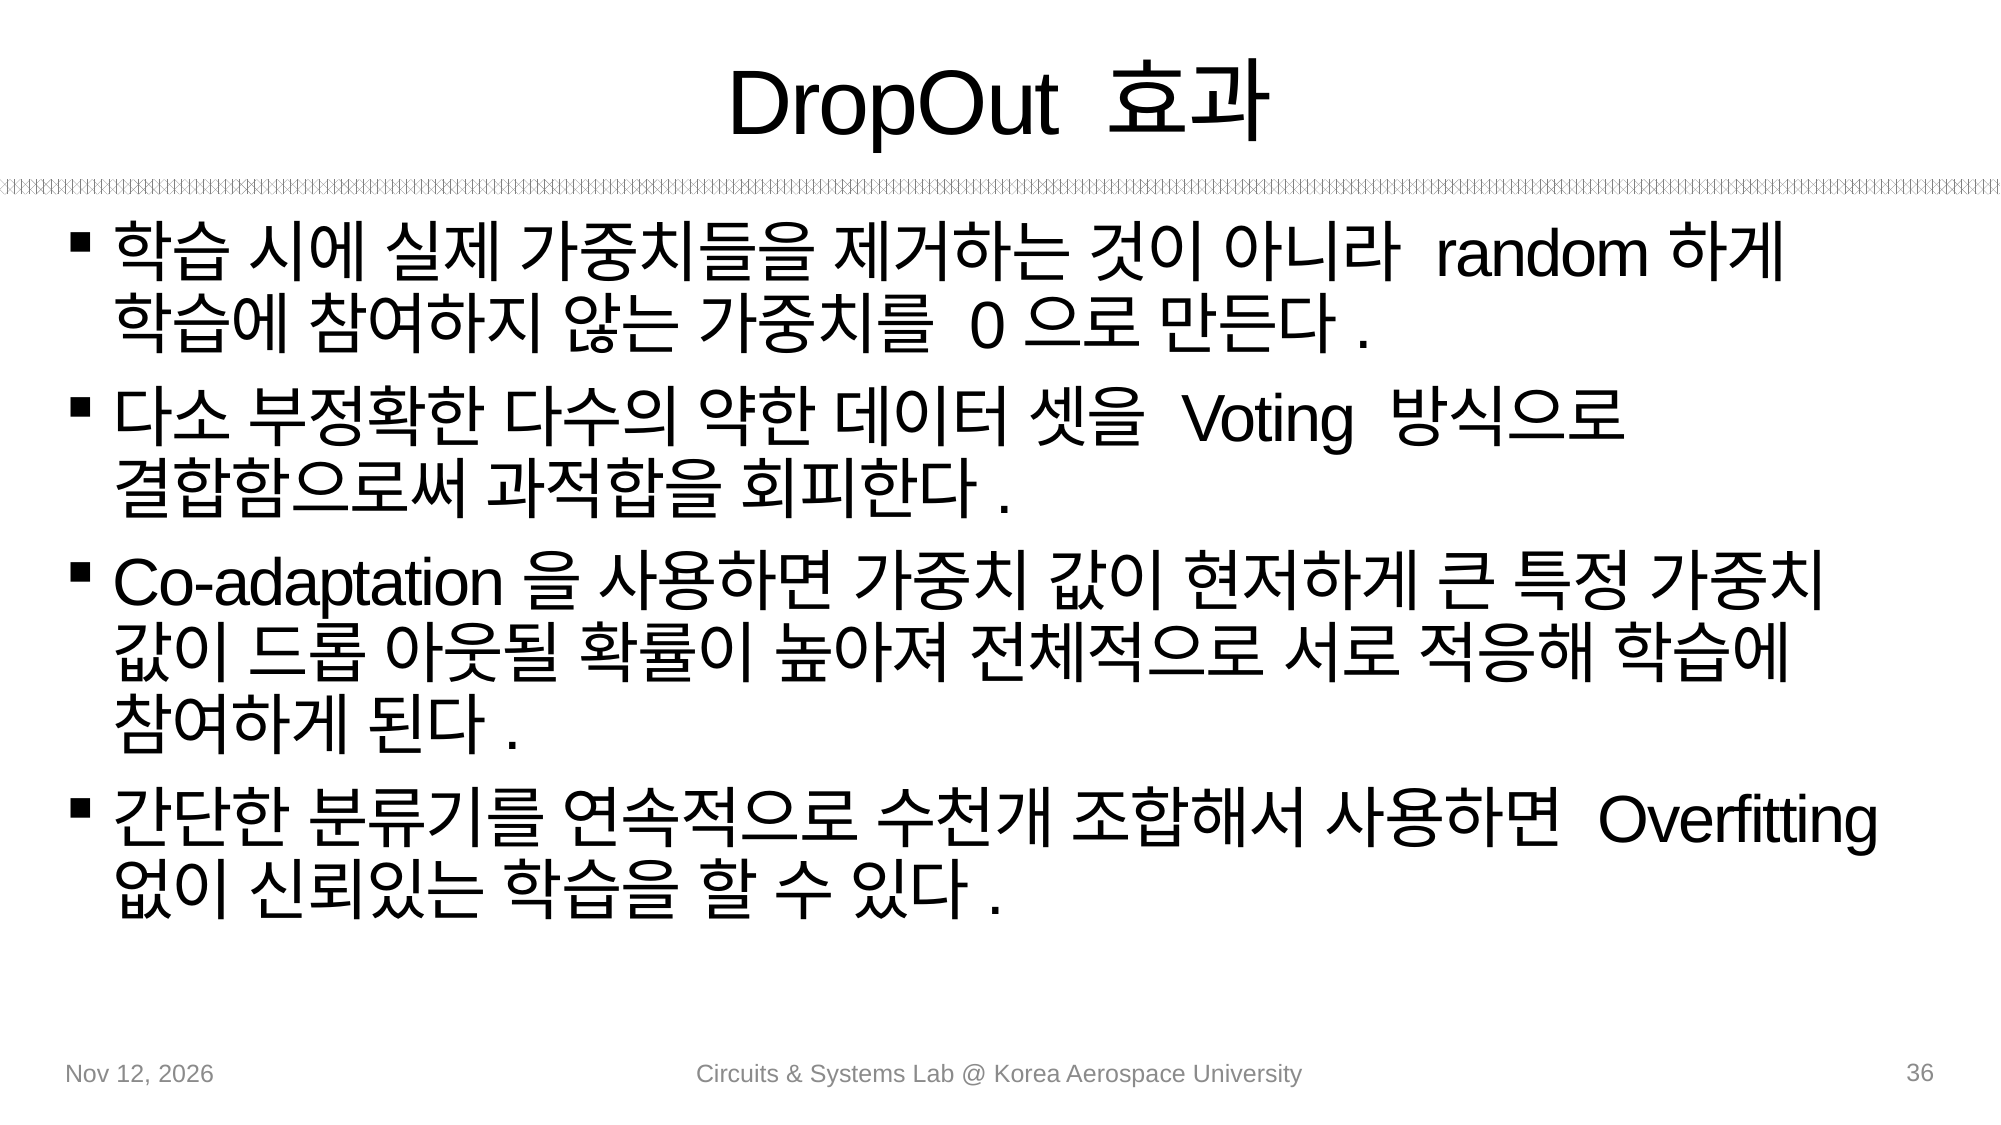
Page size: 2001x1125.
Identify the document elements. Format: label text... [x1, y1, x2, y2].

title DropOut 효과 [50, 32, 1950, 163]
slide_number 36 [1493, 1041, 1950, 1102]
slide_number 17-Sep-20 [50, 1042, 500, 1103]
list 학습 시에 실제 가중치들을 제거하는 것이 아니라 random하게 학습에 참여하지 않는 가중치를 0으로 만든다. 다소 부정확한 다수의 약한 데이터 셋을 Voting 방식으로 결합함으로써 과적합을 회피한다. Co-adaptation을 사용하면 가중치 값이 현저하게 큰 특정 가중치 값이 드롭 아웃될 확률이 높아져 전체적으로 서로 적응해 학습에 참여하게 된다. 간단한 분류기를 연속적으로 수천개 조합해서 사용하면 Overfitting없이 신뢰있는 학습을 할 수 있다. [50, 211, 1950, 1014]
footer Circuits & Systems Lab @ Korea Aerospace University [662, 1042, 1338, 1103]
